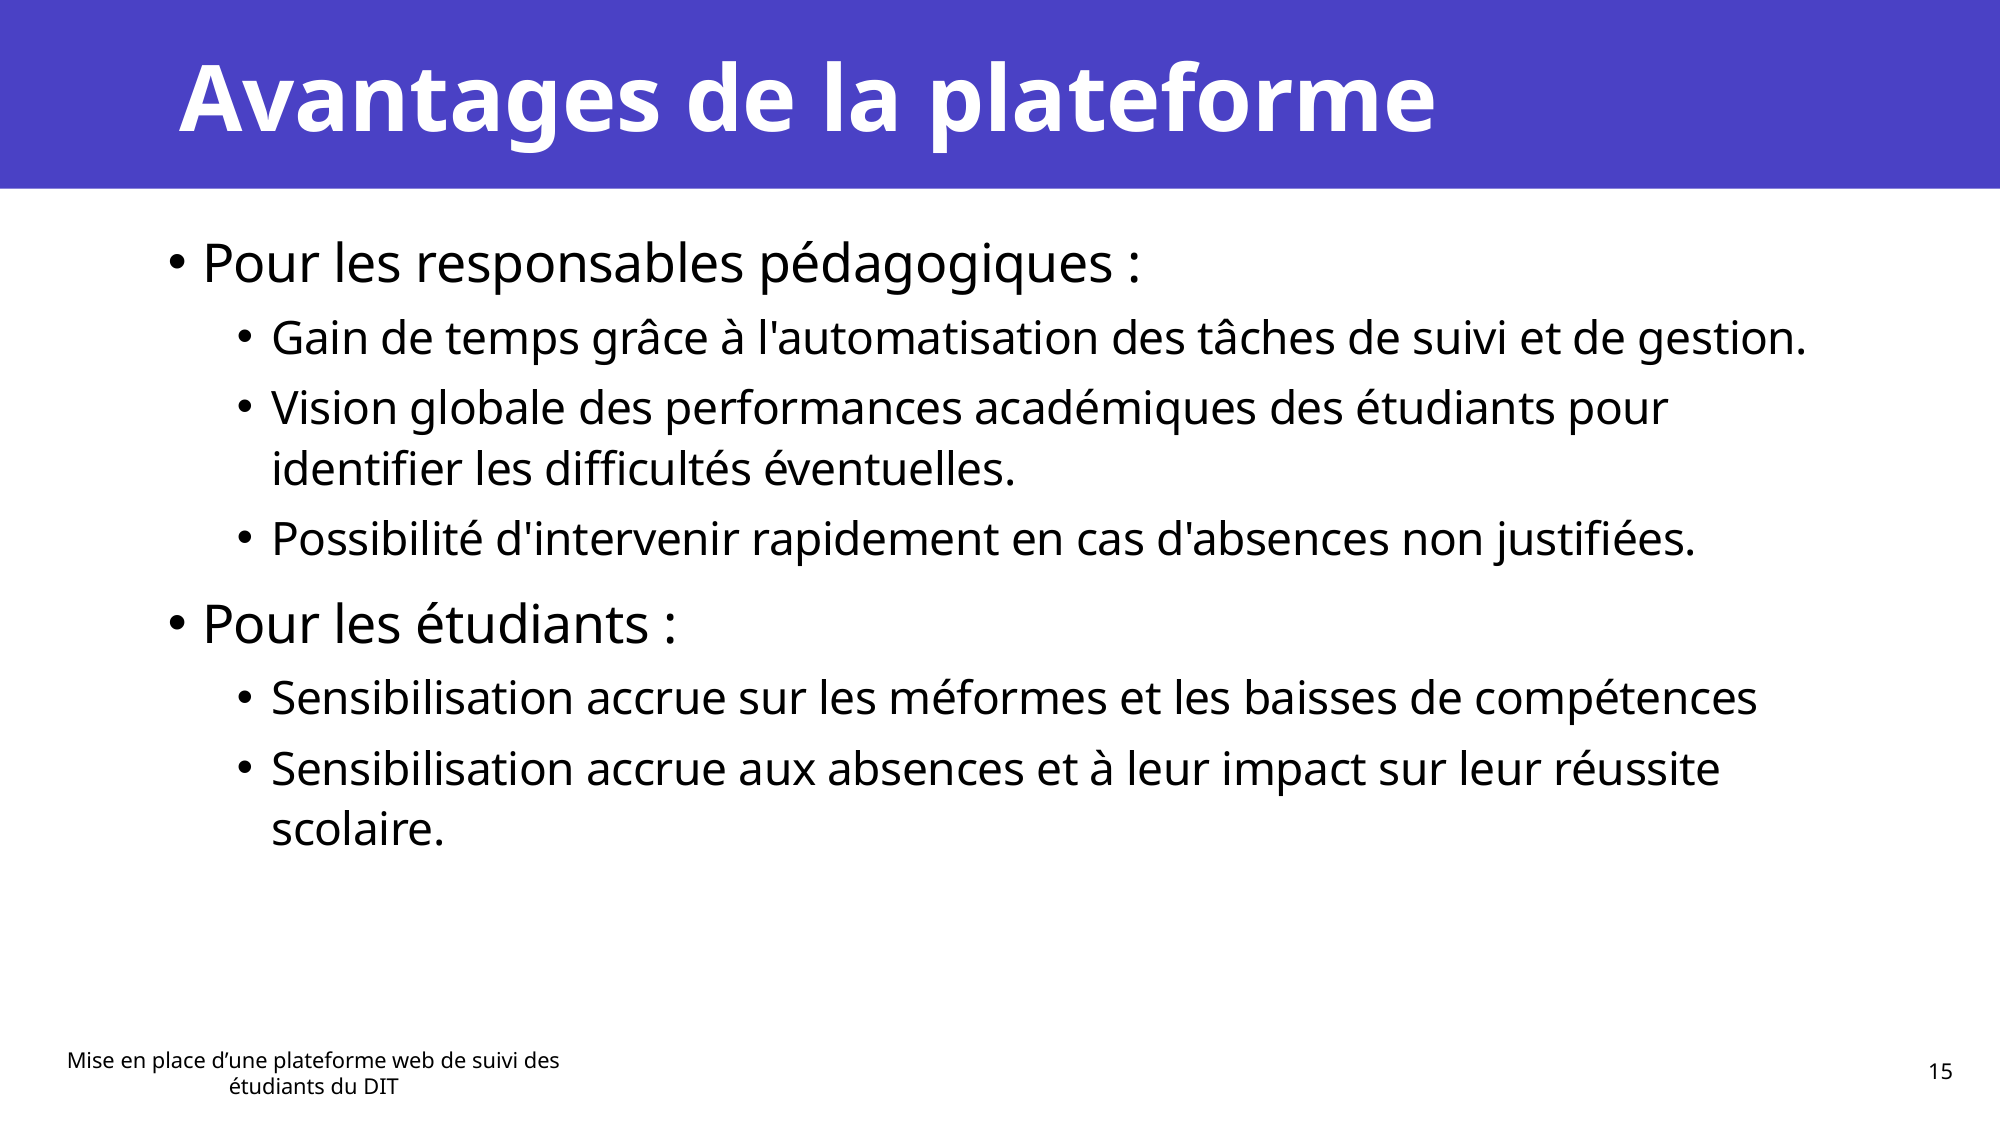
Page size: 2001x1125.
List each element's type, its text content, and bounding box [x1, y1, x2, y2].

footer Mise en place d’une plateforme web de suivi des étudiants du DIT [32, 1025, 596, 1120]
list Pour les responsables pédagogiques : Gain de temps grâce à l'automatisation des tâches de suivi et de gestion. Vision globale des performances académiques des étudiants pour identifier les difficultés éventuelles. Possibilité d'intervenir rapidement en cas d'absences non justifiées. Pour les étudiants : Sensibilisation accrue sur les méformes et les baisses de compétences Sensibilisation accrue aux absences et à leur impact sur leur réussite scolaire. [152, 215, 1848, 986]
title Avantages de la plateforme [164, 31, 1710, 159]
slide_number 15 [1864, 1042, 1968, 1103]
